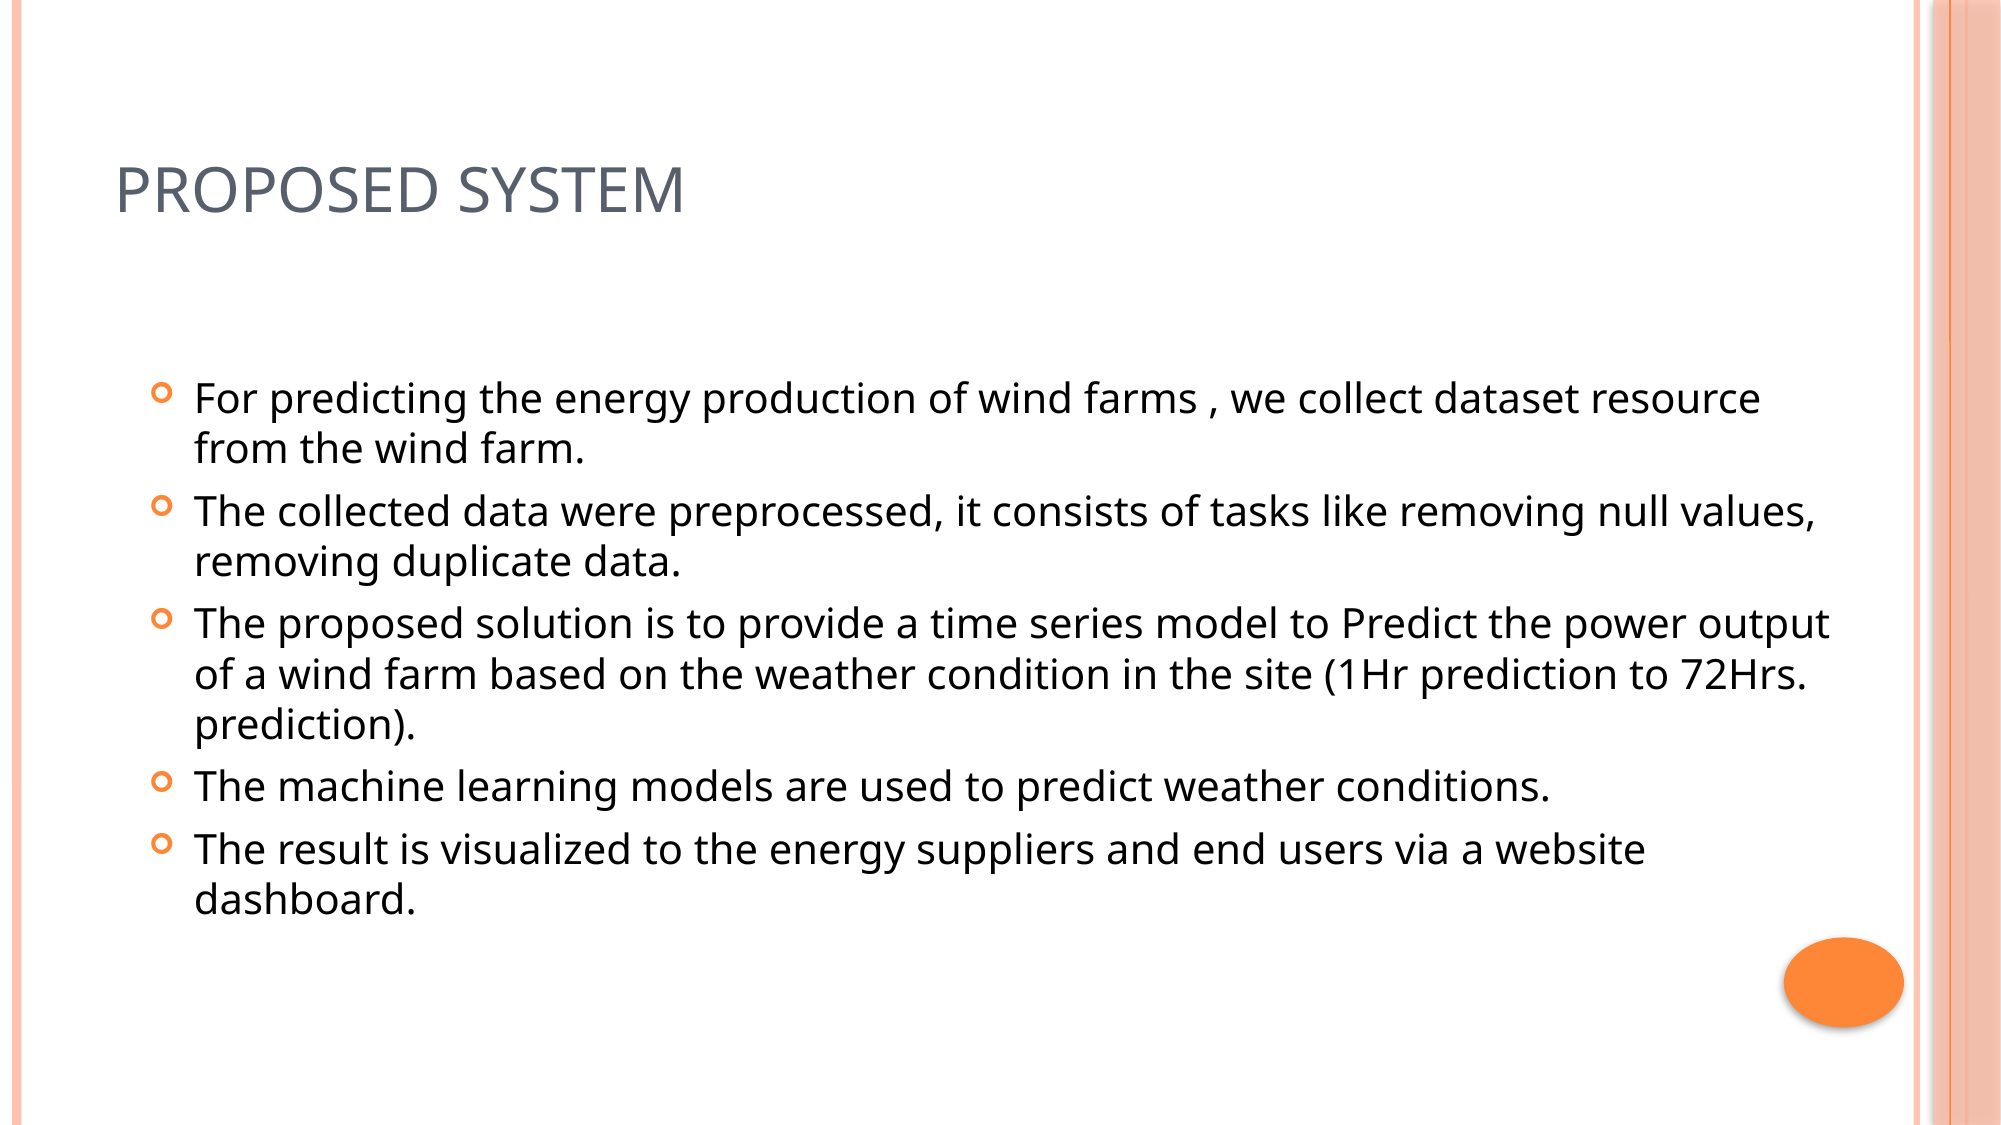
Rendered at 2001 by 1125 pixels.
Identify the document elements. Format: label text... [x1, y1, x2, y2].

list For predicting the energy production of wind farms , we collect dataset resource from the wind farm. The collected data were preprocessed, it consists of tasks like removing null values, removing duplicate data. The proposed solution is to provide a time series model to Predict the power output of a wind farm based on the weather condition in the site (1Hr prediction to 72Hrs. prediction). The machine learning models are used to predict weather conditions. The result is visualized to the energy suppliers and end users via a website dashboard. [134, 364, 1866, 1052]
title PROPOSED SYSTEM [99, 45, 1734, 233]
